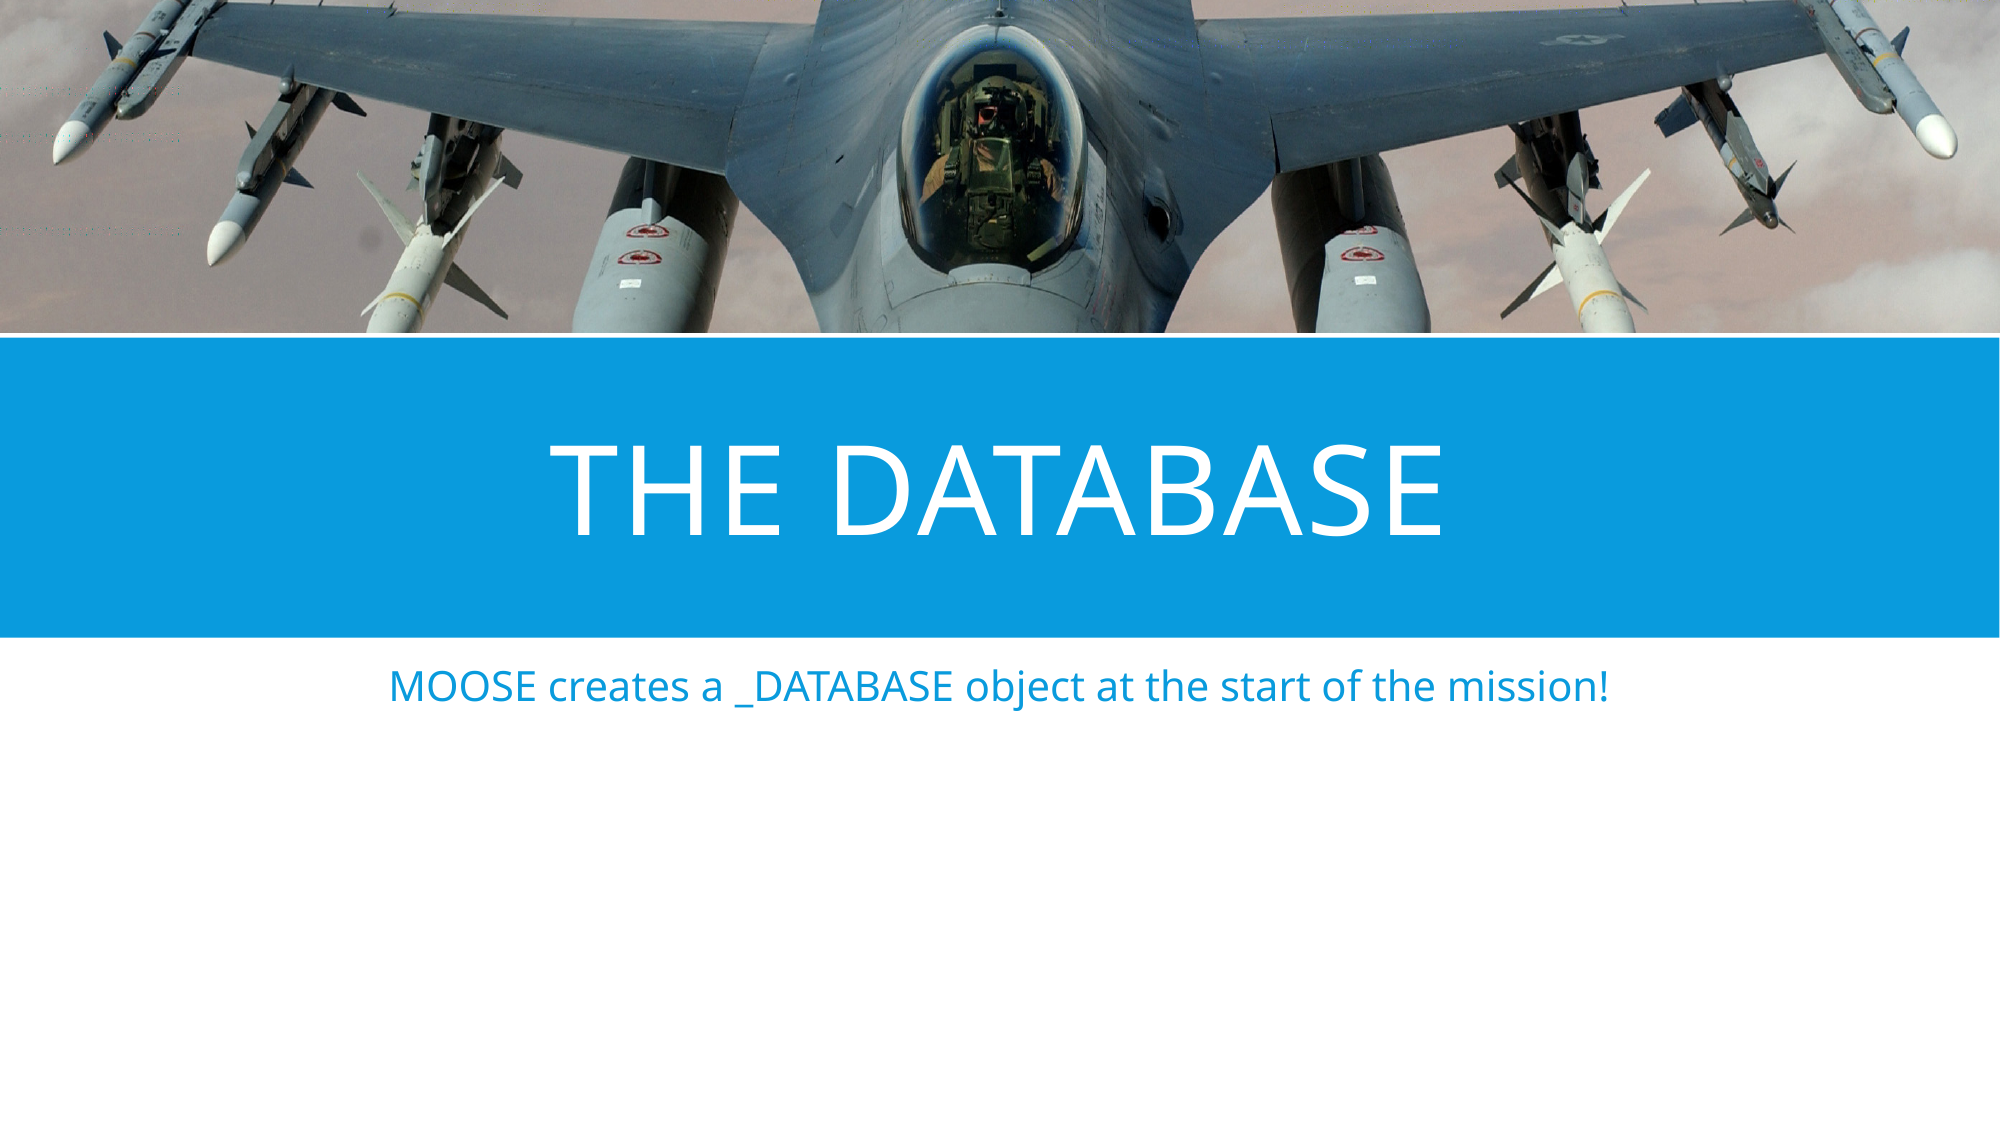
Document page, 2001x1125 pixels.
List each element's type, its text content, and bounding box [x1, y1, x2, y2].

picture [0, 0, 2000, 333]
list MOOSE creates a _DATABASE object at the start of the mission! [136, 657, 1862, 851]
title The DATABASE [136, 362, 1862, 638]
